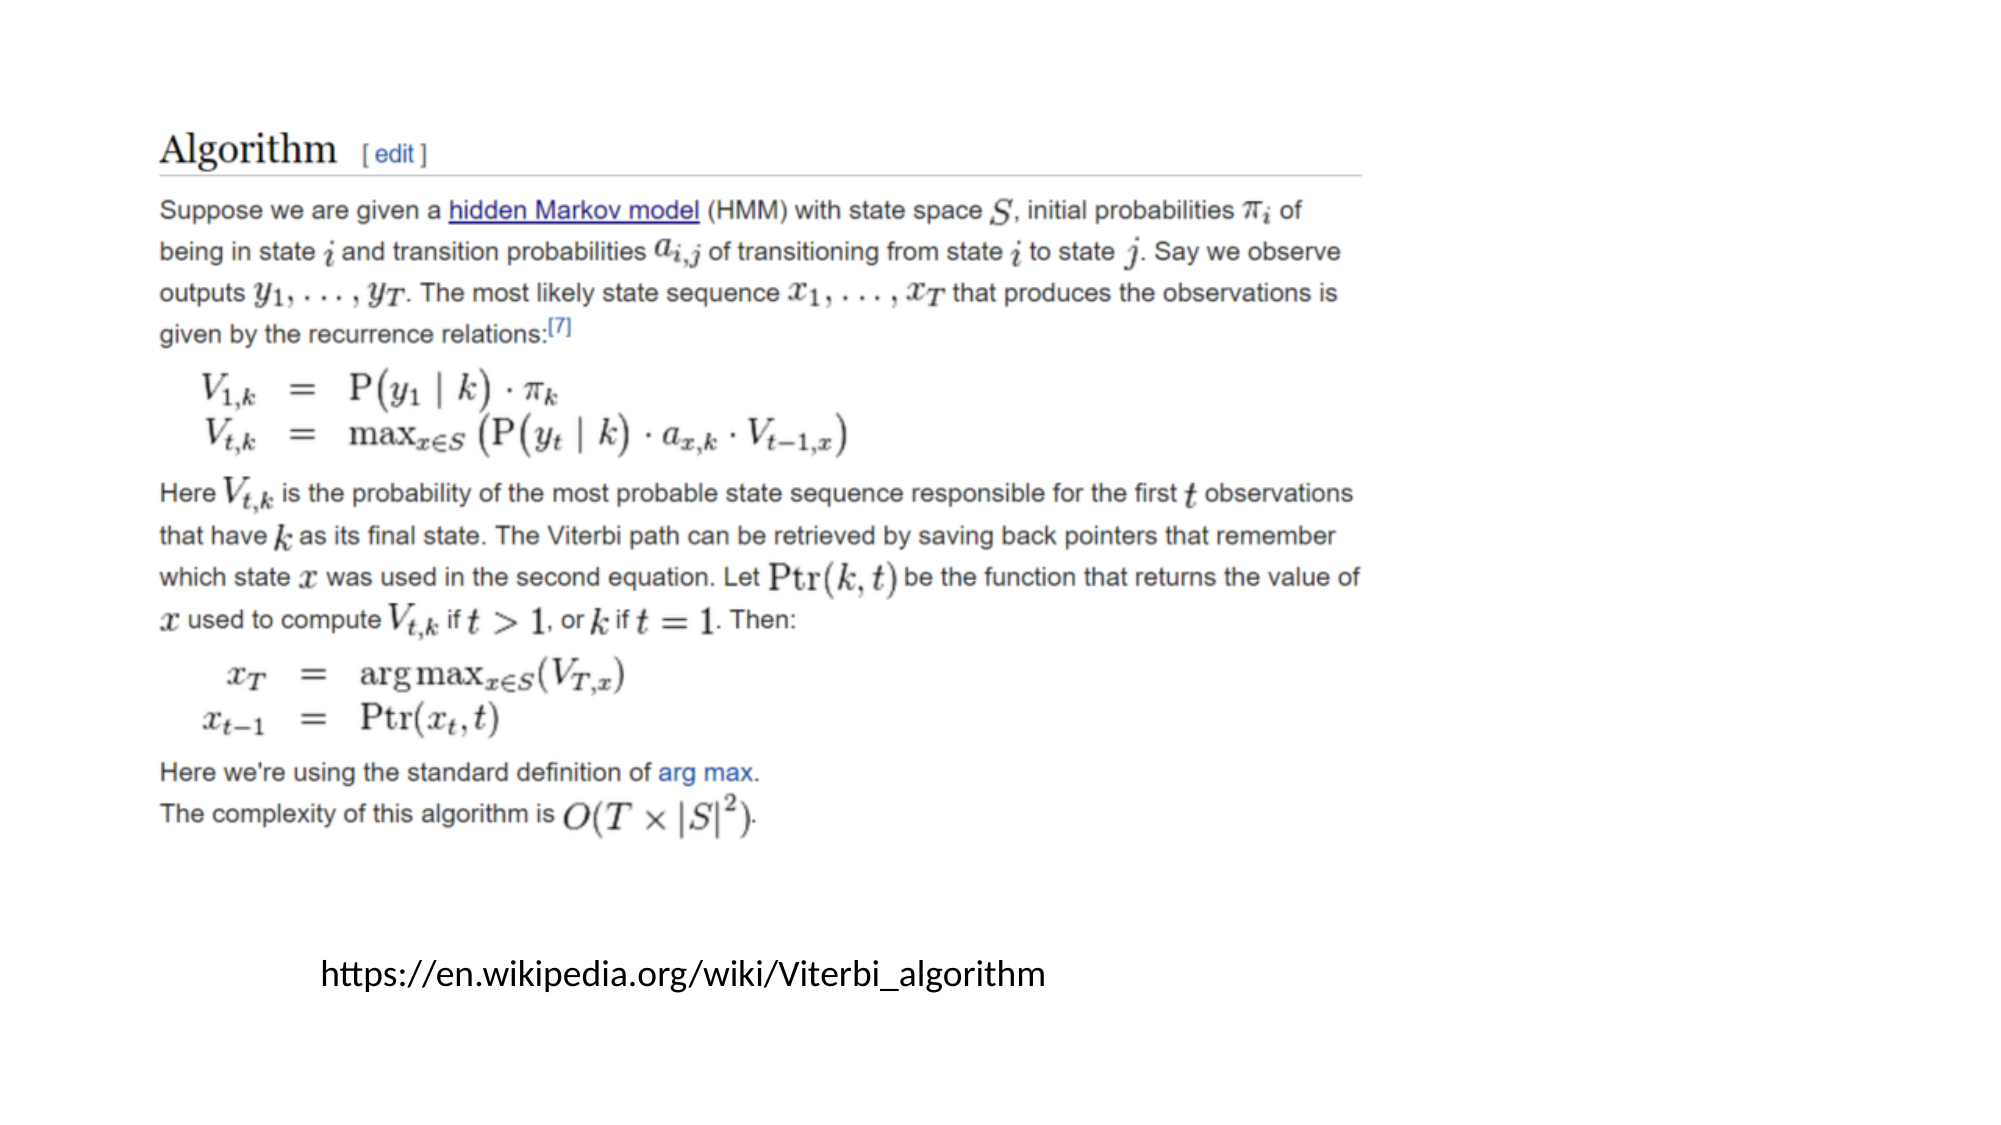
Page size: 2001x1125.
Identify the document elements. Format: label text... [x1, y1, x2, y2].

picture [138, 117, 1368, 860]
text_box https://en.wikipedia.org/wiki/Viterbi_algorithm [305, 941, 1472, 1002]
